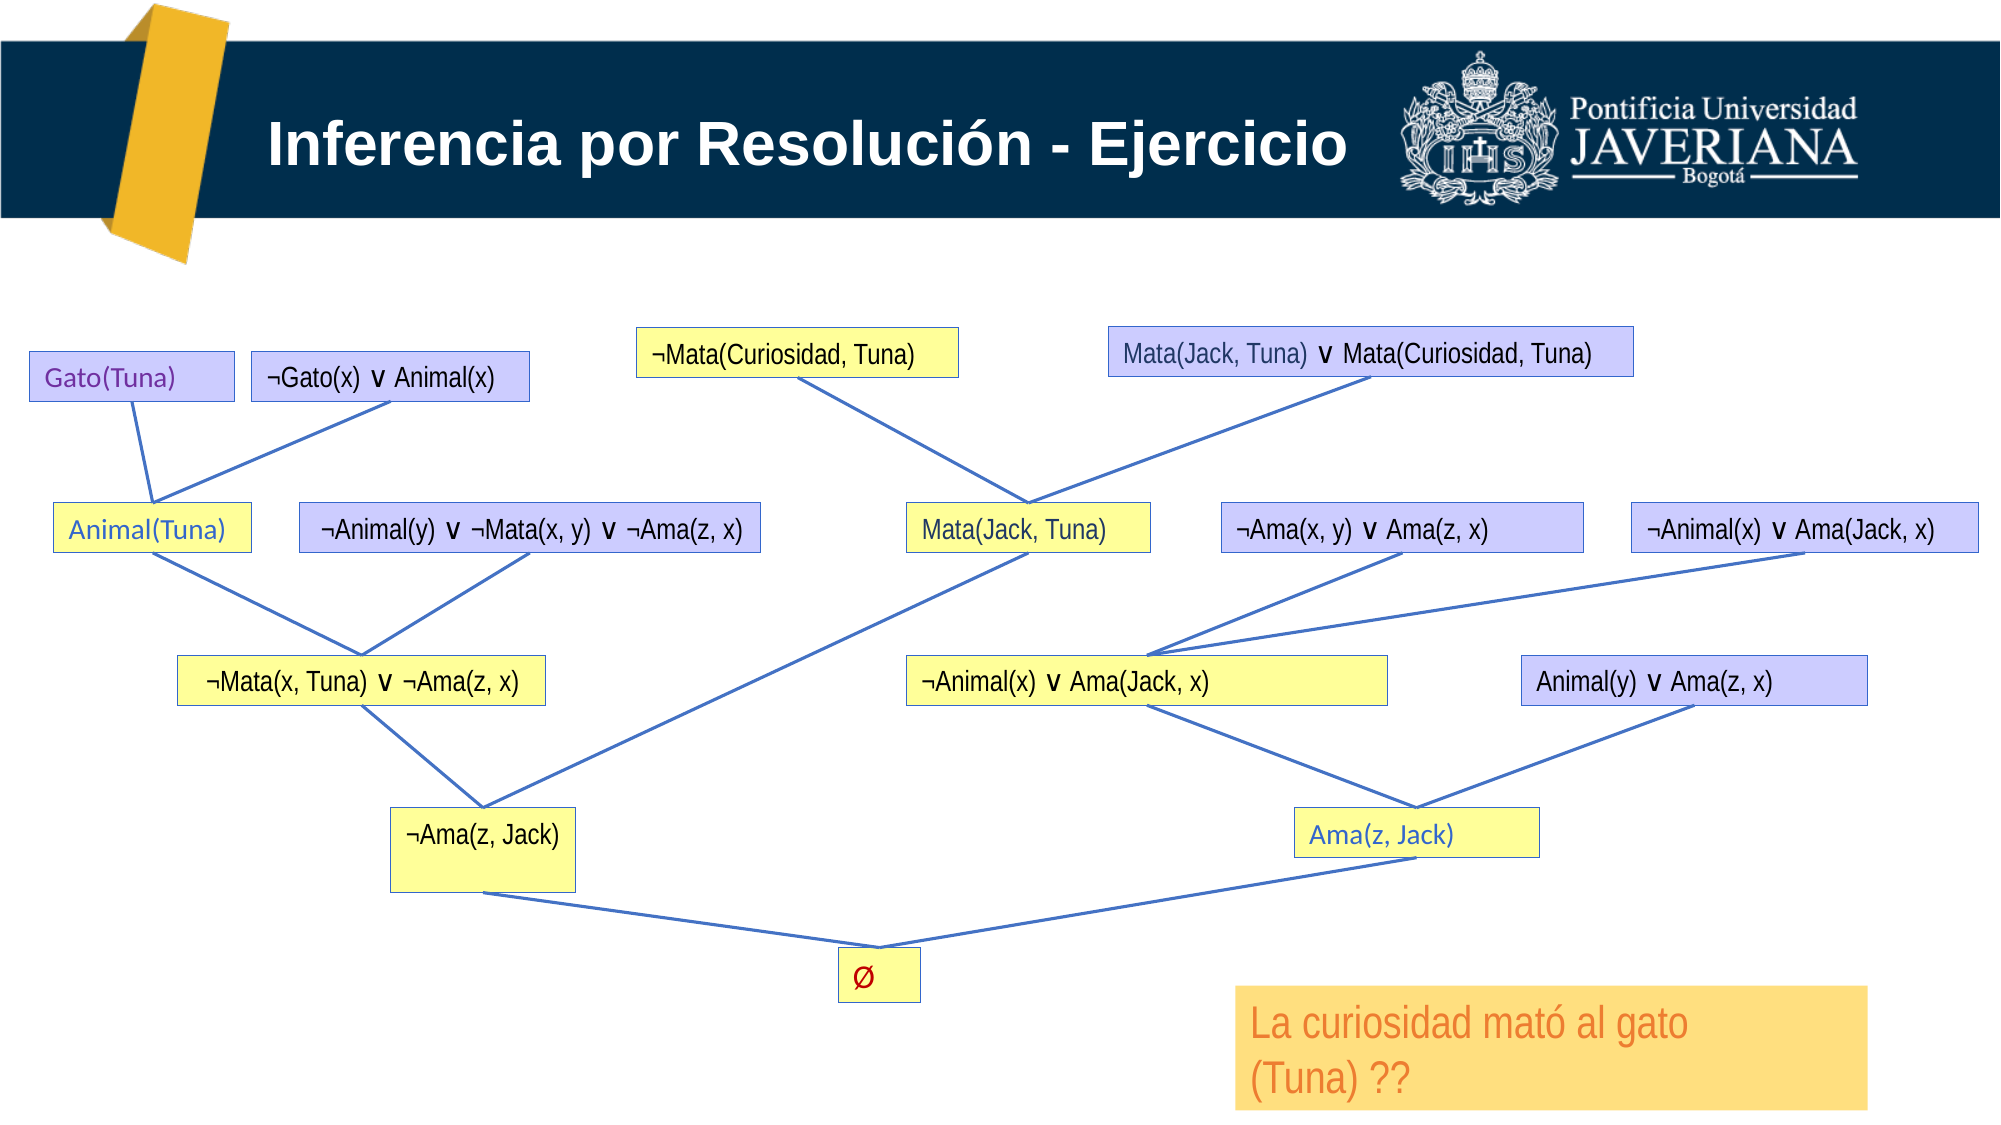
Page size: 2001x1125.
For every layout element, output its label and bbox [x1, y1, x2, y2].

text_box [1146, 553, 1806, 656]
text_box [797, 378, 1029, 503]
text_box [1416, 705, 1695, 808]
list [0, 0, 2000, 1125]
text_box [152, 401, 391, 503]
text_box [482, 893, 879, 948]
text_box [482, 553, 1029, 808]
text_box [1028, 377, 1371, 503]
text_box [131, 401, 152, 503]
text_box [1146, 705, 1416, 808]
text_box [152, 553, 361, 656]
text_box [361, 705, 482, 808]
text_box [361, 553, 482, 656]
text_box [879, 858, 1417, 948]
